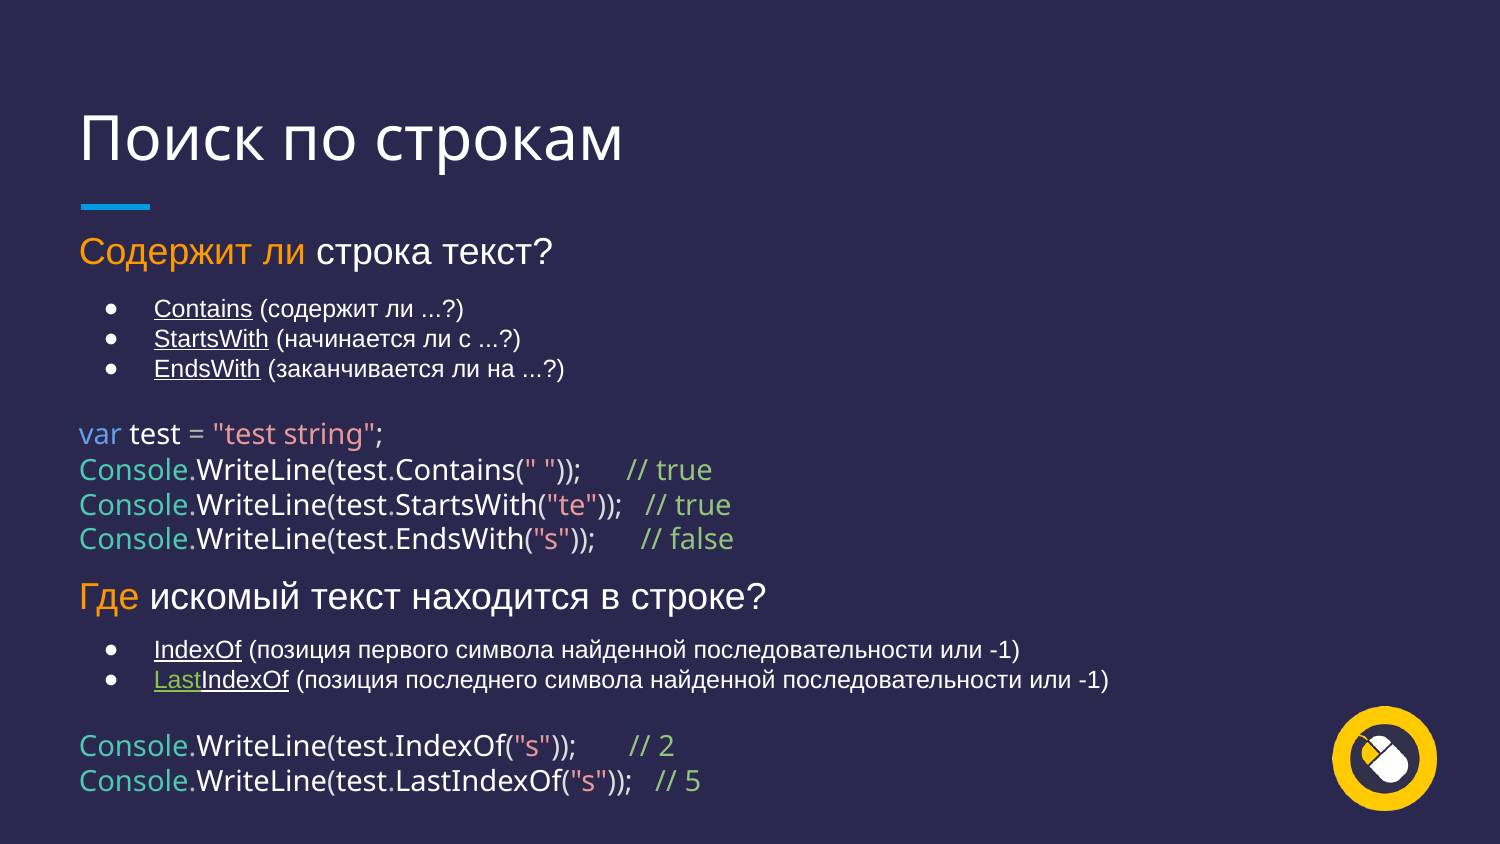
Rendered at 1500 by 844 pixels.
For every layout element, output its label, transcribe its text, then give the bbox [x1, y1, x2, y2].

picture [1332, 706, 1437, 811]
title Поиск по строкам [63, 75, 1437, 188]
list Содержит ли строка текст? Contains (содержит ли ...?) StartsWith (начинается ли с ...?) EndsWith (заканчивается ли на ...?) var test = "test string"; Console.WriteLine(test.Contains(" ")); // true Console.WriteLine(test.StartsWith("te")); // true Console.WriteLine(test.EndsWith("s")); // false Где искомый текст находится в строке? IndexOf (позиция первого символа найденной последовательности или -1) LastIndexOf (позиция последнего символа найденной последовательности или -1) Console.WriteLine(test.IndexOf("s")); // 2 Console.WriteLine(test.LastIndexOf("s")); // 5 [63, 211, 1437, 844]
